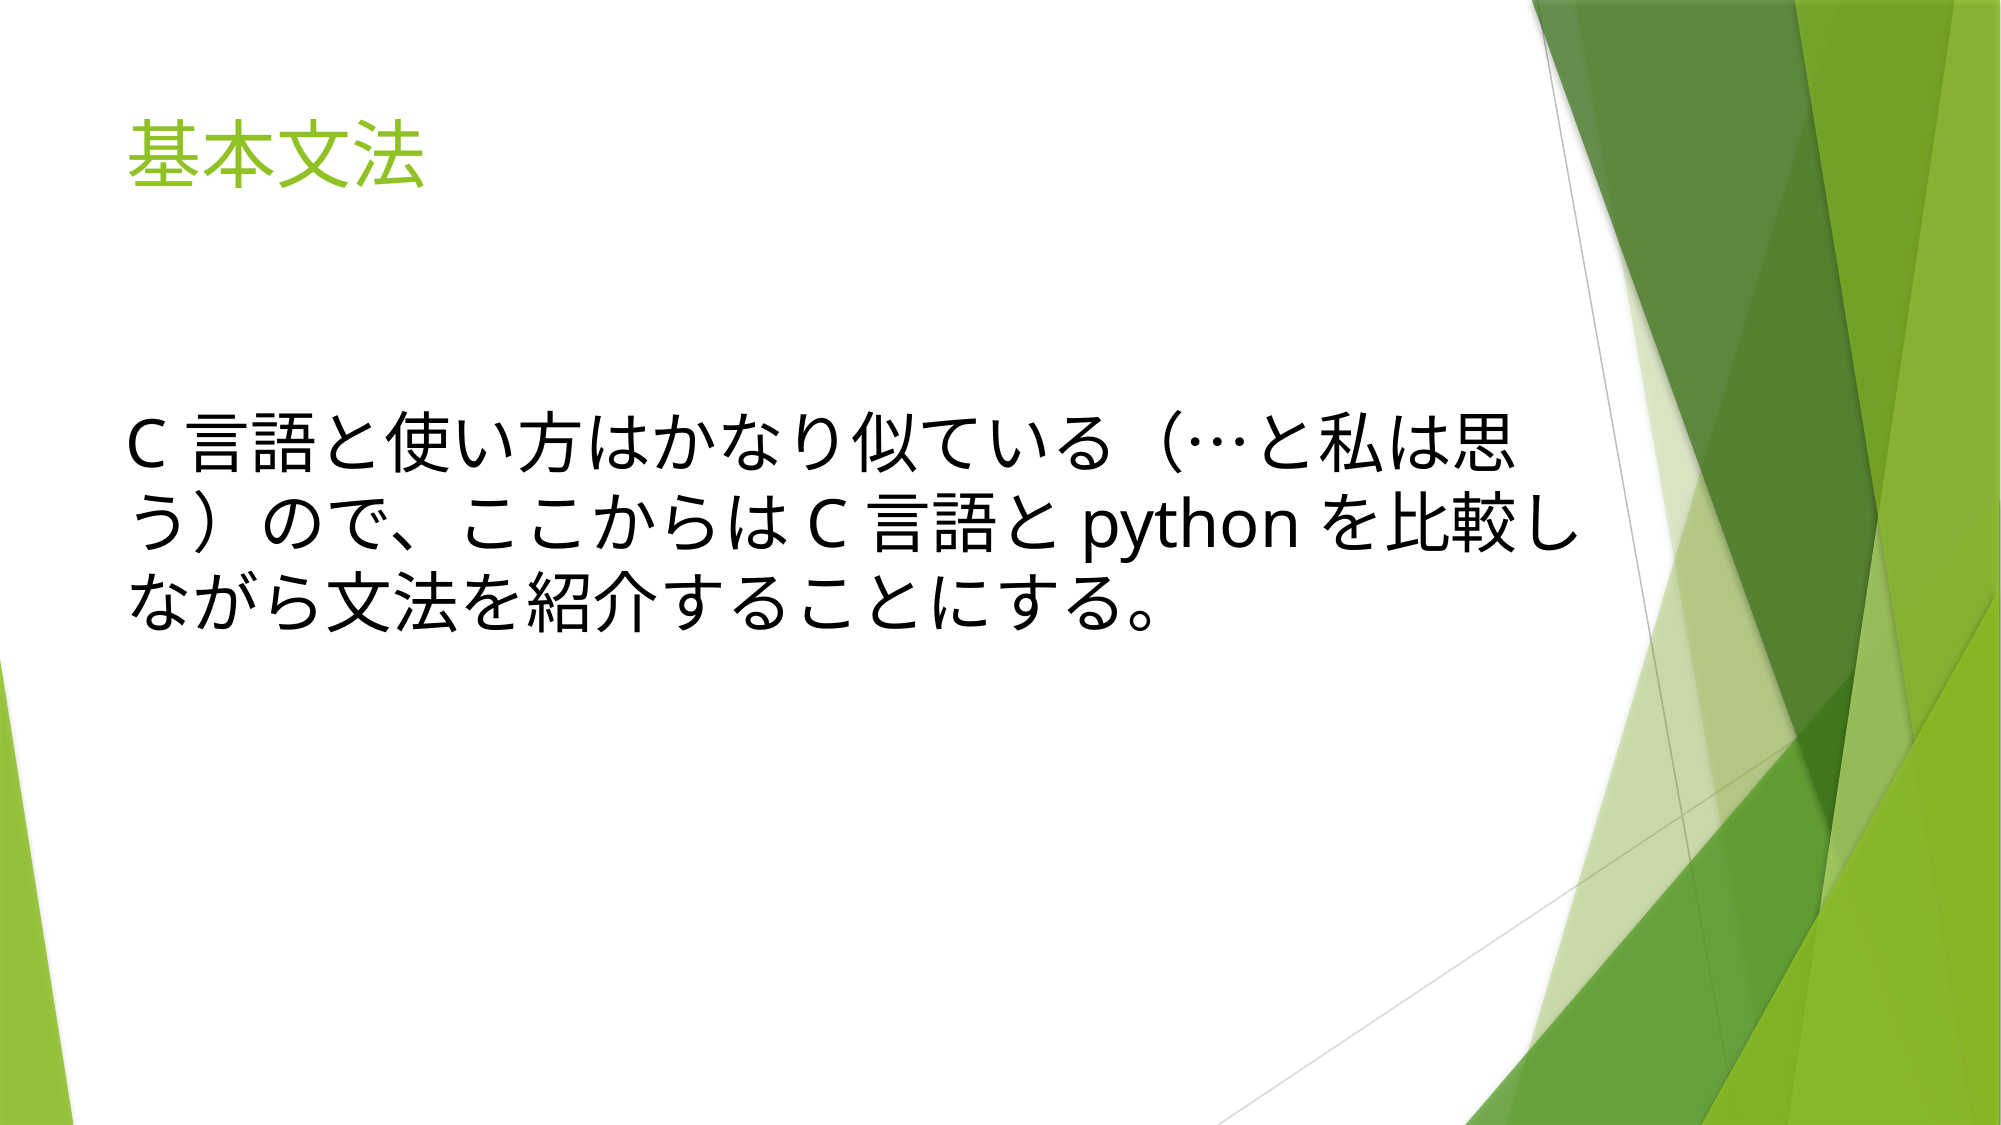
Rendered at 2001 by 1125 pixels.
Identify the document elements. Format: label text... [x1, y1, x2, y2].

title 基本文法 [111, 99, 1522, 222]
text_box C言語と使い方はかなり似ている（…と私は思う）ので、ここからはC言語とpythonを比較しながら文法を紹介することにする。 [111, 393, 1659, 648]
